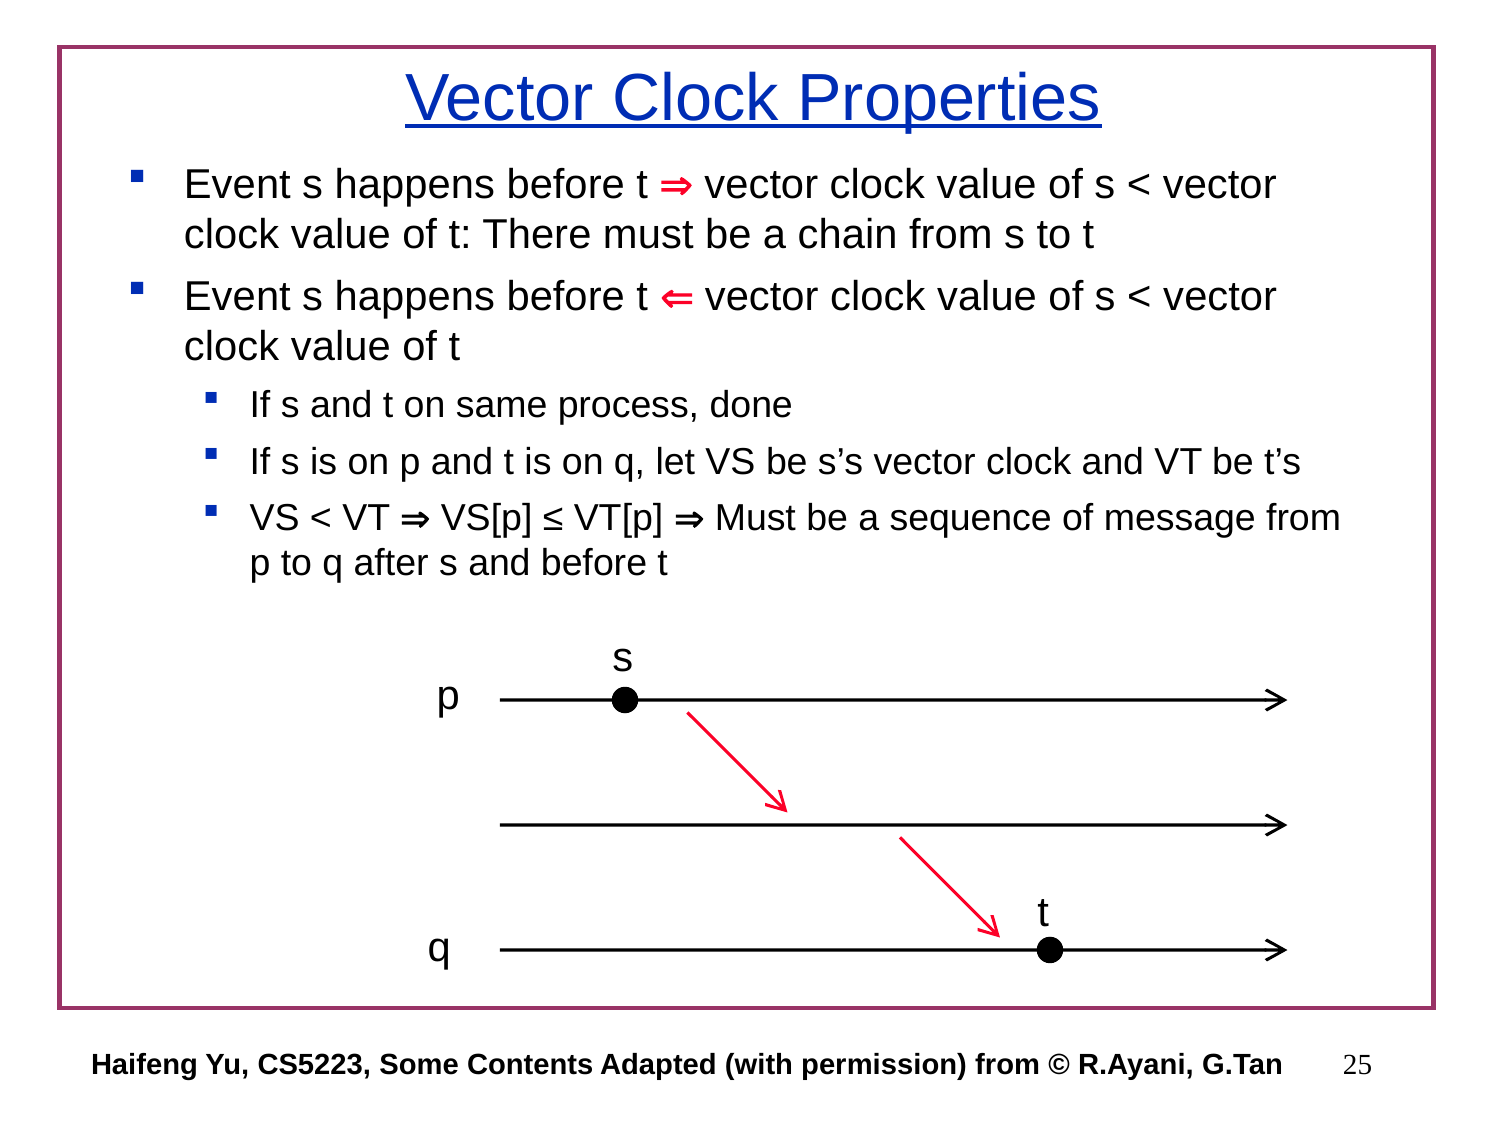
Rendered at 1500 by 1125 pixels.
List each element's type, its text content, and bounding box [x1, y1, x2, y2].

title Vector Clock Properties [115, 24, 1392, 163]
text_box [1037, 942, 1063, 949]
text_box [612, 687, 638, 699]
text_box q [412, 912, 466, 978]
text_box [1037, 951, 1063, 963]
text_box [499, 938, 1288, 962]
text_box [612, 701, 638, 713]
list Event s happens before t  vector clock value of s < vector clock value of t: There must be a chain from s to t Event s happens before t  vector clock value of s < vector clock value of t If s and t on same process, done If s is on p and t is on q, let VS be s’s vector clock and VT be t’s VS < VT  VS[p] ≤ VT[p]  Must be a sequence of message from p to q after s and before t [112, 148, 1388, 500]
text_box p [421, 659, 475, 725]
slide_number 25 [1326, 1024, 1388, 1101]
text_box s [597, 622, 649, 688]
text_box [499, 813, 1288, 837]
text_box t [1022, 876, 1065, 942]
text_box [899, 837, 1000, 938]
text_box [499, 688, 1288, 712]
text_box [687, 712, 788, 813]
footer Haifeng Yu, CS5223, Some Contents Adapted (with permission) from © R.Ayani, G.Tan [49, 1024, 1326, 1101]
